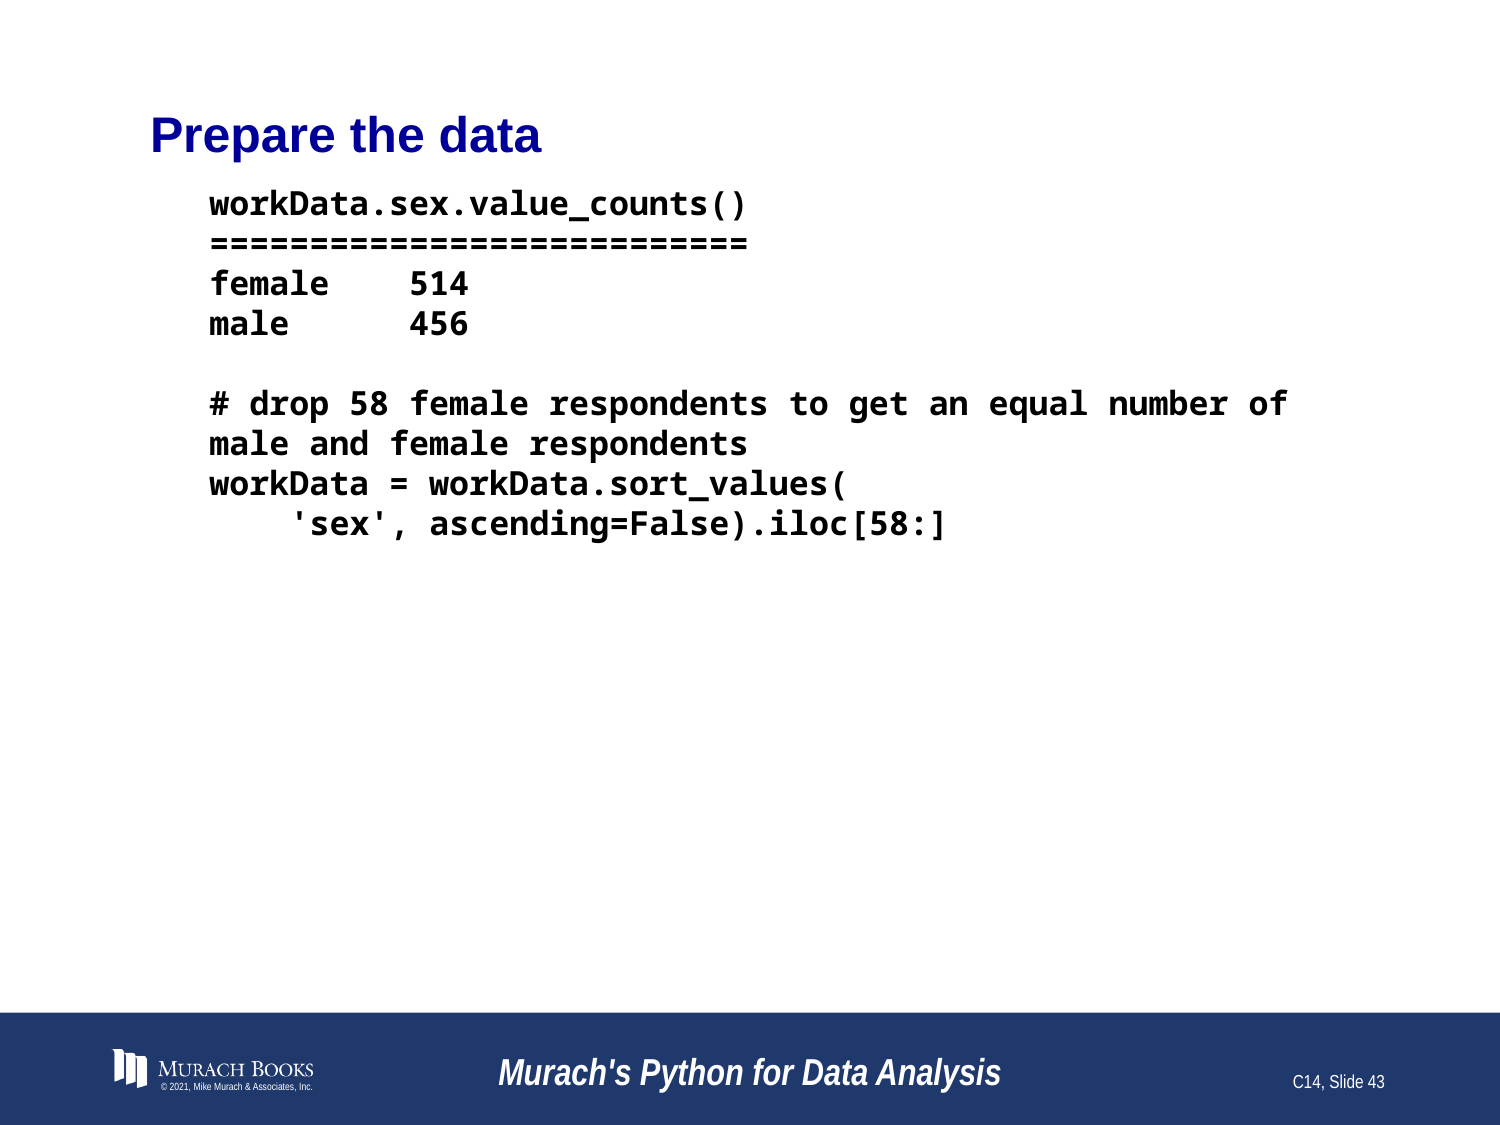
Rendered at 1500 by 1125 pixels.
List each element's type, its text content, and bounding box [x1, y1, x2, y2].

footer © 2021, Mike Murach & Associates, Inc. [12, 1025, 463, 1100]
list workData.sex.value_counts() =========================== female 514 male 456 # drop 58 female respondents to get an equal number of male and female respondents workData = workData.sort_values( 'sex', ascending=False).iloc[58:] [137, 174, 1350, 975]
slide_number C14, Slide 43 [1087, 1025, 1400, 1100]
title Prepare the data [150, 102, 1350, 164]
slide_number Murach's Python for Data Analysis [463, 1025, 1050, 1100]
